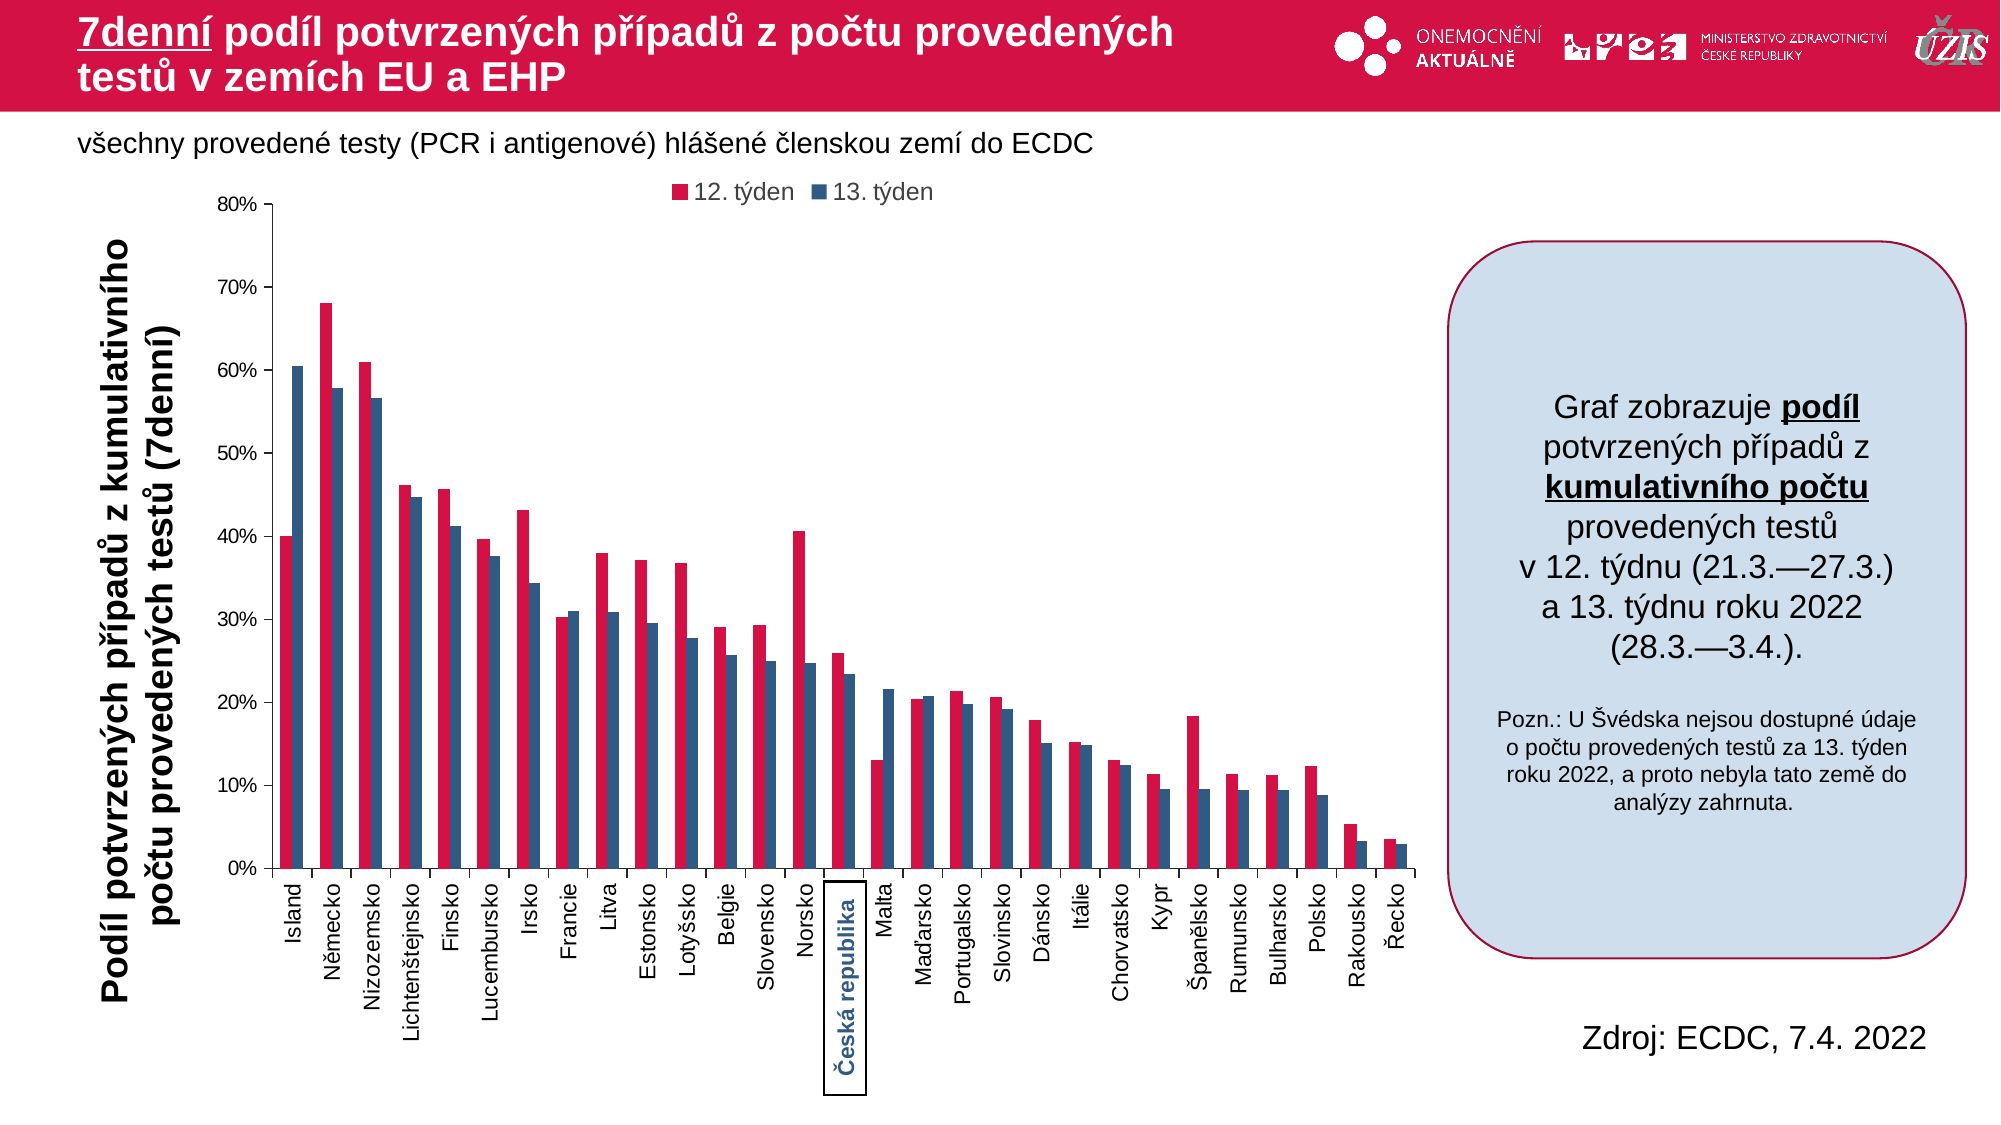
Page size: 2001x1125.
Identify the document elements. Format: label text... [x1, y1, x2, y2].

text_box Graf zobrazuje podíl potvrzených případů z kumulativního počtu provedených testů v 12. týdnu (21.3.—27.3.) a 13. týdnu roku 2022 (28.3.—3.4.). Pozn.: U Švédska nejsou dostupné údaje o počtu provedených testů za 13. týden roku 2022, a proto nebyla tato země do analýzy zahrnuta. [1447, 240, 1967, 960]
text_box Zdroj: ECDC, 7.4. 2022 [1567, 1008, 2000, 1064]
chart [173, 161, 1434, 1055]
picture [1915, 15, 1989, 66]
text_box Podíl potvrzených případů z kumulativního počtu provedených testů (7denní) [82, 214, 173, 1028]
text_box Česká republika [823, 1055, 867, 1096]
text_box všechny provedené testy (PCR i antigenové) hlášené členskou zemí do ECDC [62, 117, 1952, 167]
picture [1334, 16, 1542, 76]
title 7denní podíl potvrzených případů z počtu provedených testů v zemích EU a EHP [62, 0, 1288, 111]
picture [1563, 31, 1888, 60]
